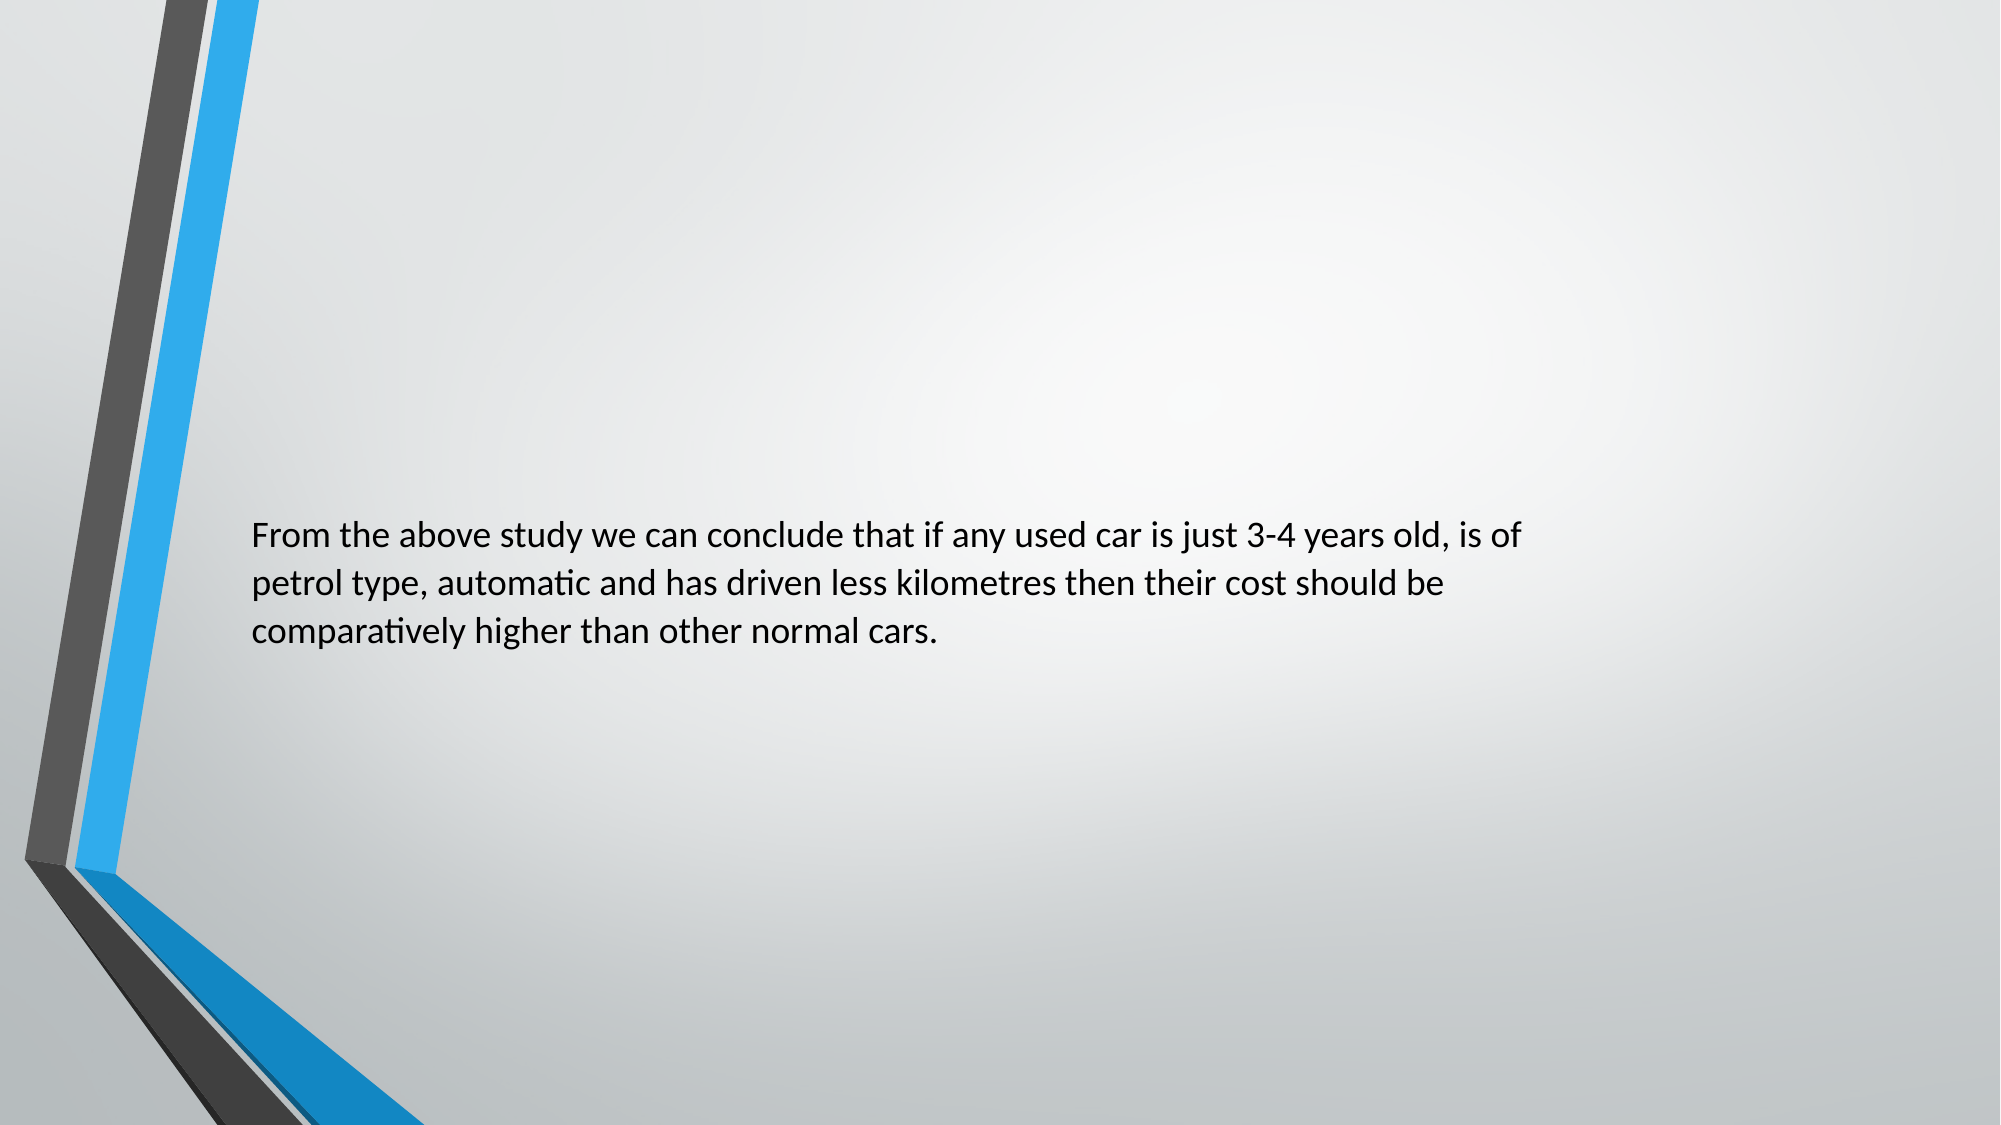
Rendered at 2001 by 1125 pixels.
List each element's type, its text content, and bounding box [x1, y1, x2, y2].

text_box From the above study we can conclude that if any used car is just 3-4 years old, is of petrol type, automatic and has driven less kilometres then their cost should be comparatively higher than other normal cars. [236, 499, 1619, 659]
